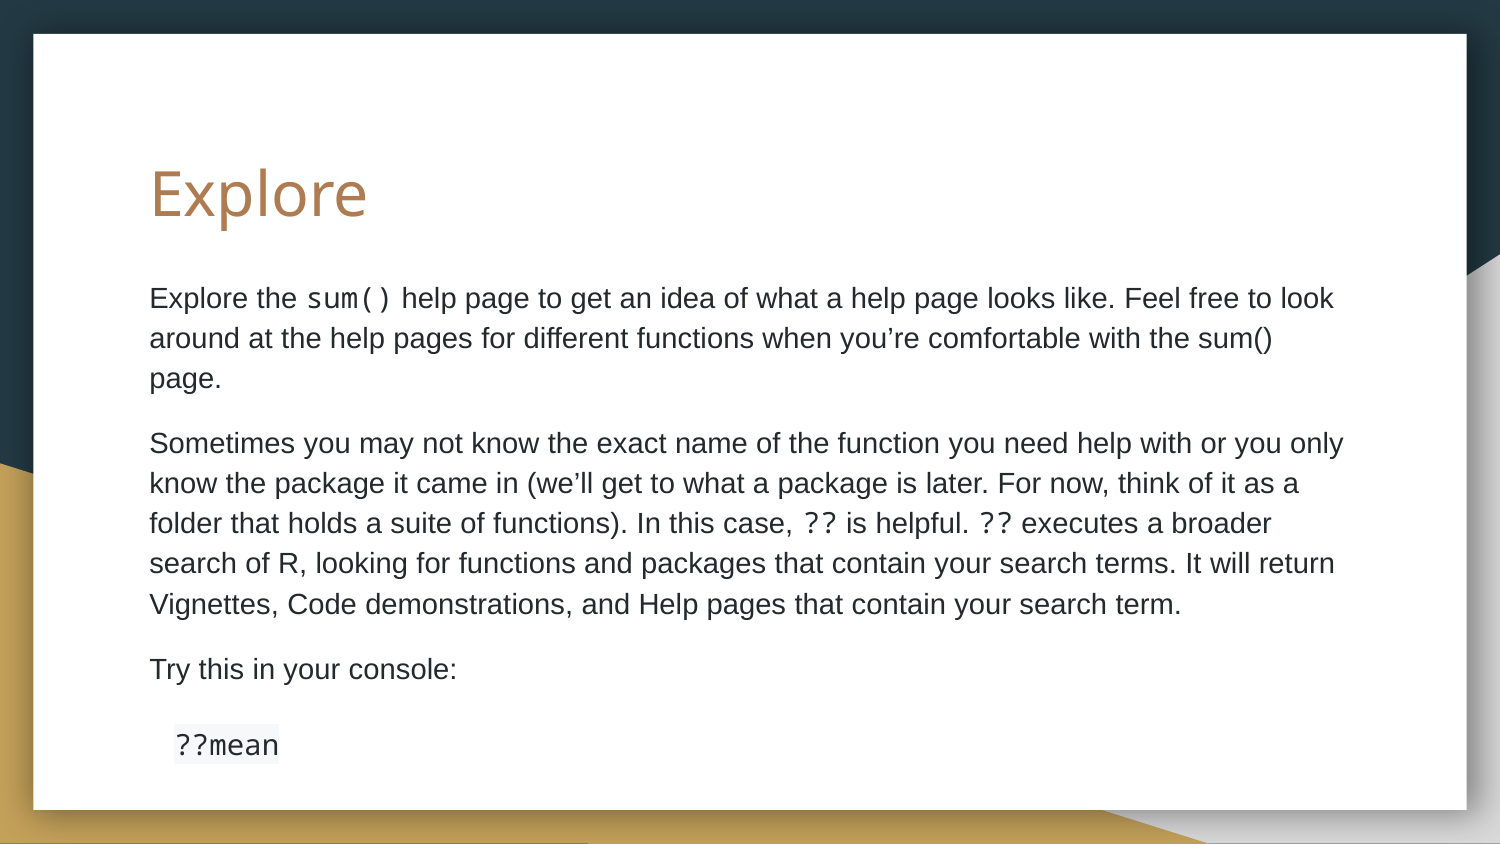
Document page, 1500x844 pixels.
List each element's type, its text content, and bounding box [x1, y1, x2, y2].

title Explore [134, 138, 1366, 258]
list Explore the sum() help page to get an idea of what a help page looks like. Feel free to look around at the help pages for different functions when you’re comfortable with the sum() page. Sometimes you may not know the exact name of the function you need help with or you only know the package it came in (we’ll get to what a package is later. For now, think of it as a folder that holds a suite of functions). In this case, ?? is helpful. ?? executes a broader search of R, looking for functions and packages that contain your search terms. It will return Vignettes, Code demonstrations, and Help pages that contain your search term. Try this in your console: ??mean [134, 258, 1366, 729]
